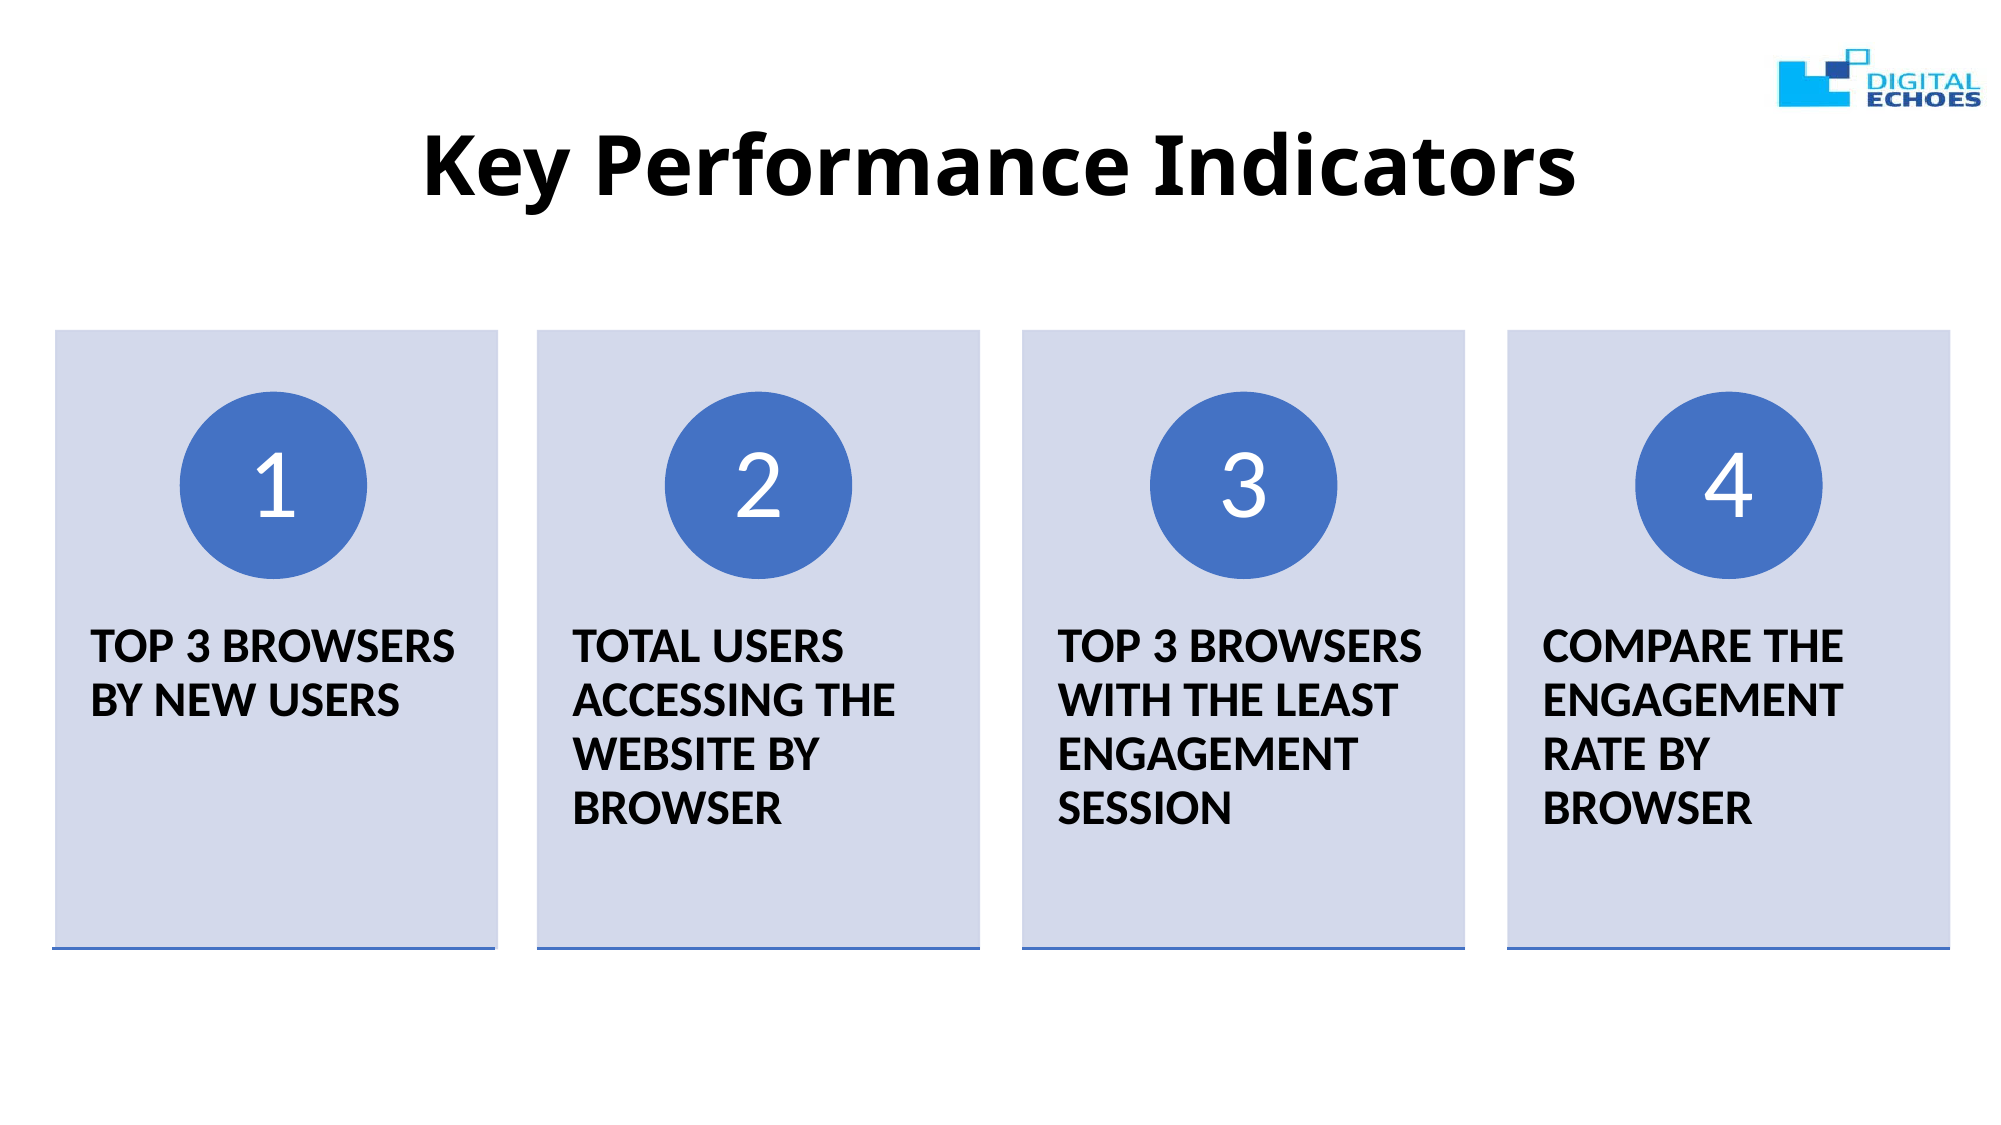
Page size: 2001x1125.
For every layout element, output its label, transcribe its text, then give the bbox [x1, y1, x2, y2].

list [52, 236, 1950, 1044]
title Key Performance Indicators [137, 59, 1863, 236]
picture [1763, 3, 1997, 165]
